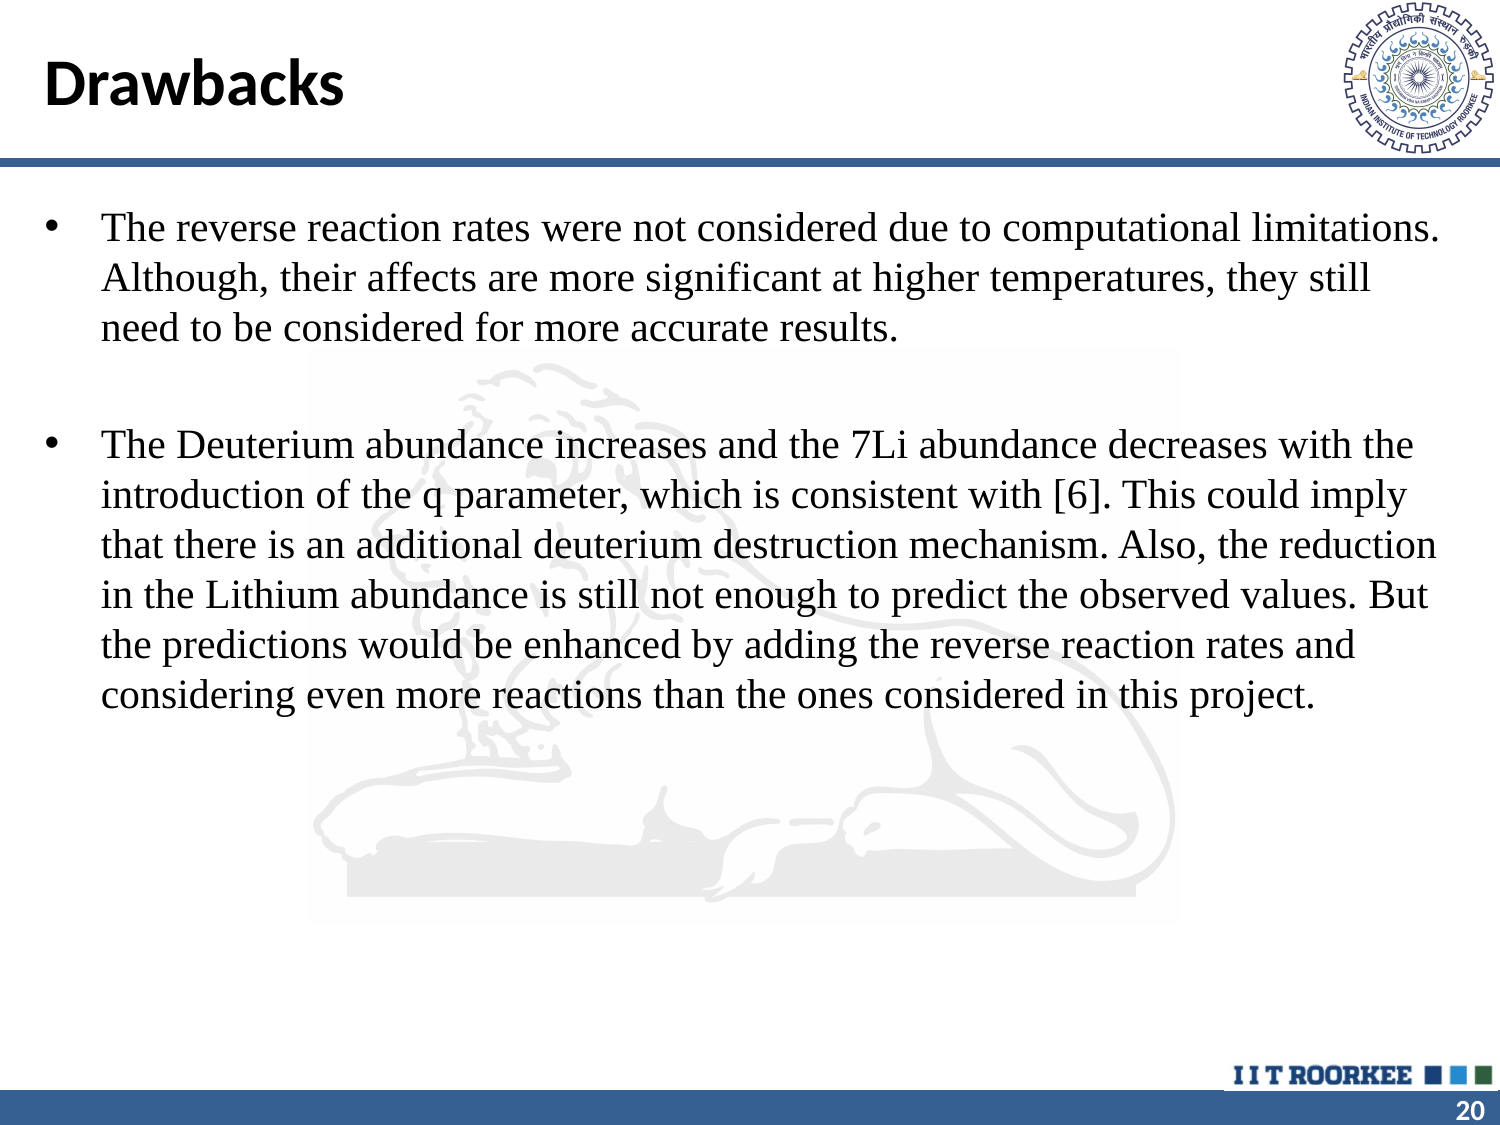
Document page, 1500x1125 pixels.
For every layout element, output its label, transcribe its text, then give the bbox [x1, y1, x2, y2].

picture [1224, 1057, 1498, 1091]
picture [1339, 0, 1500, 158]
title Drawbacks [29, 33, 1185, 125]
list The reverse reaction rates were not considered due to computational limitations. Although, their affects are more significant at higher temperatures, they still need to be considered for more accurate results. The Deuterium abundance increases and the 7Li abundance decreases with the introduction of the q parameter, which is consistent with [6]. This could imply that there is an additional deuterium destruction mechanism. Also, the reduction in the Lithium abundance is still not enough to predict the observed values. But the predictions would be enhanced by adding the reverse reaction rates and considering even more reactions than the ones considered in this project. [29, 192, 1468, 1050]
